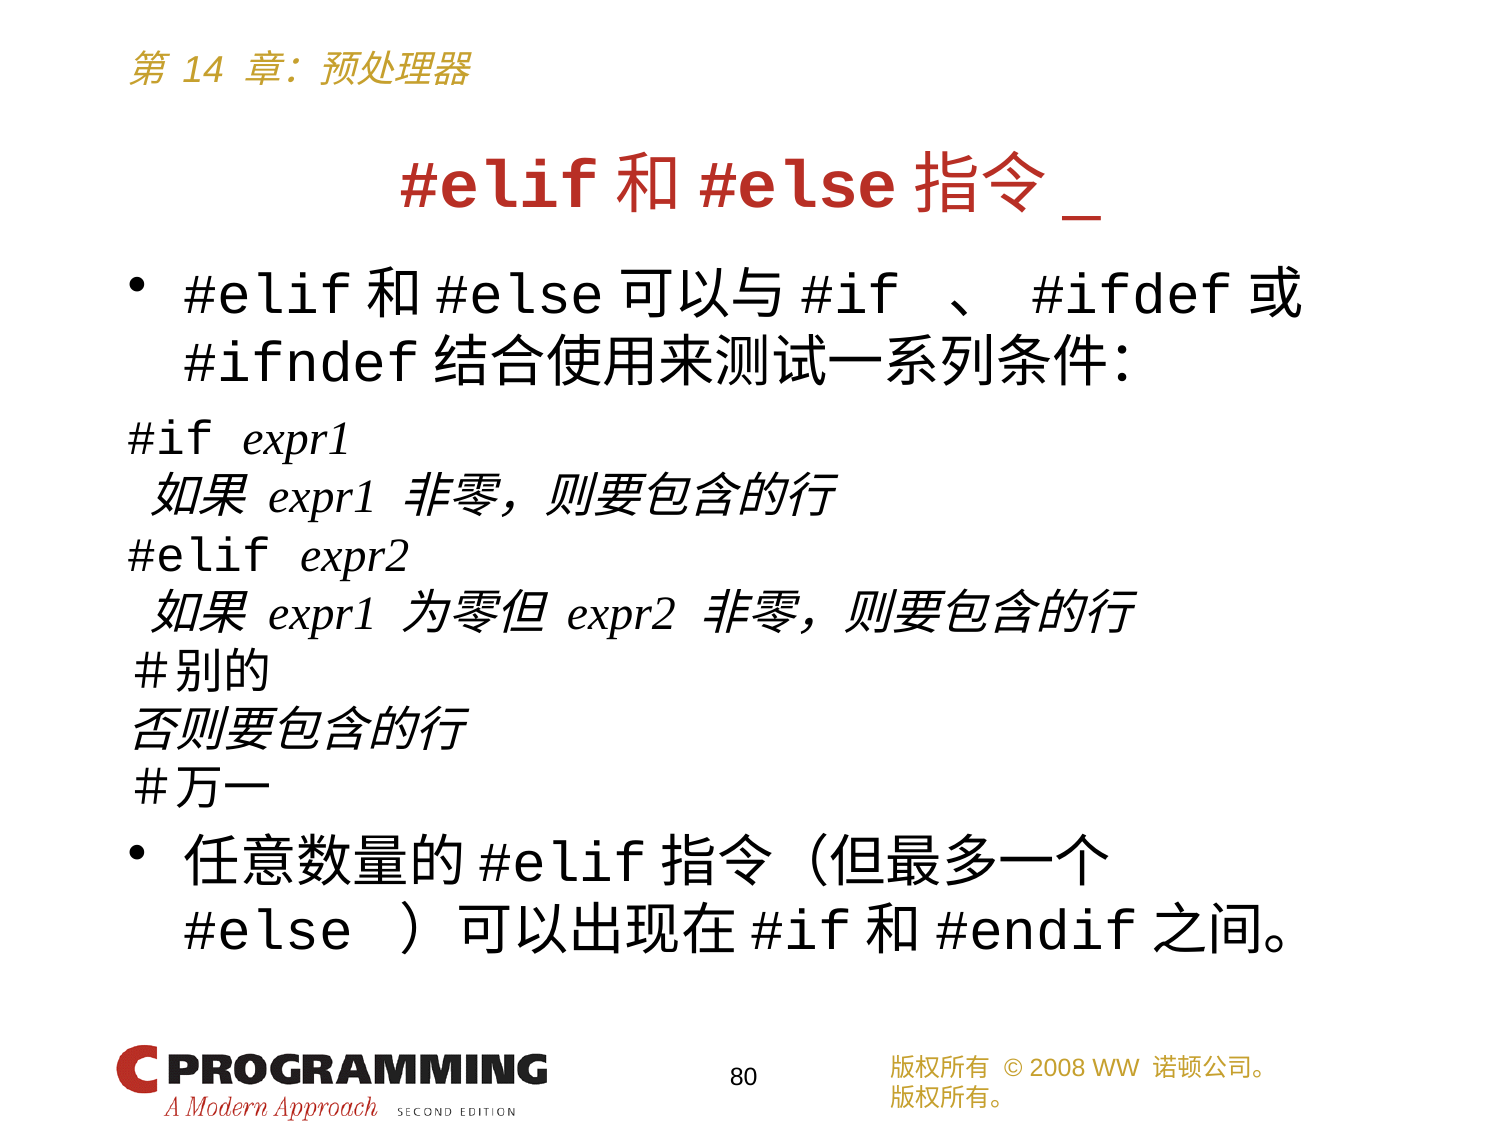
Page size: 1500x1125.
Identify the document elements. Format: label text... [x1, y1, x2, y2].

footer 版权所有 © 2008 WW 诺顿公司。 版权所有。 [874, 1043, 1388, 1119]
slide_number 80 [687, 1049, 801, 1101]
list #elif和#else可以与#if 、 #ifdef或#ifndef结合使用来测试一系列条件： #if expr1 如果 expr1 非零，则要包含的行 #elif expr2 如果 expr1 为零但 expr2 非零，则要包含的行 ＃别的 否则要包含的行 ＃万一 任意数量的#elif指令（但最多一个#else ）可以出现在#if和#endif之间。 [112, 249, 1388, 1038]
title #elif和#else指令_ [112, 125, 1388, 238]
picture [112, 1041, 550, 1123]
